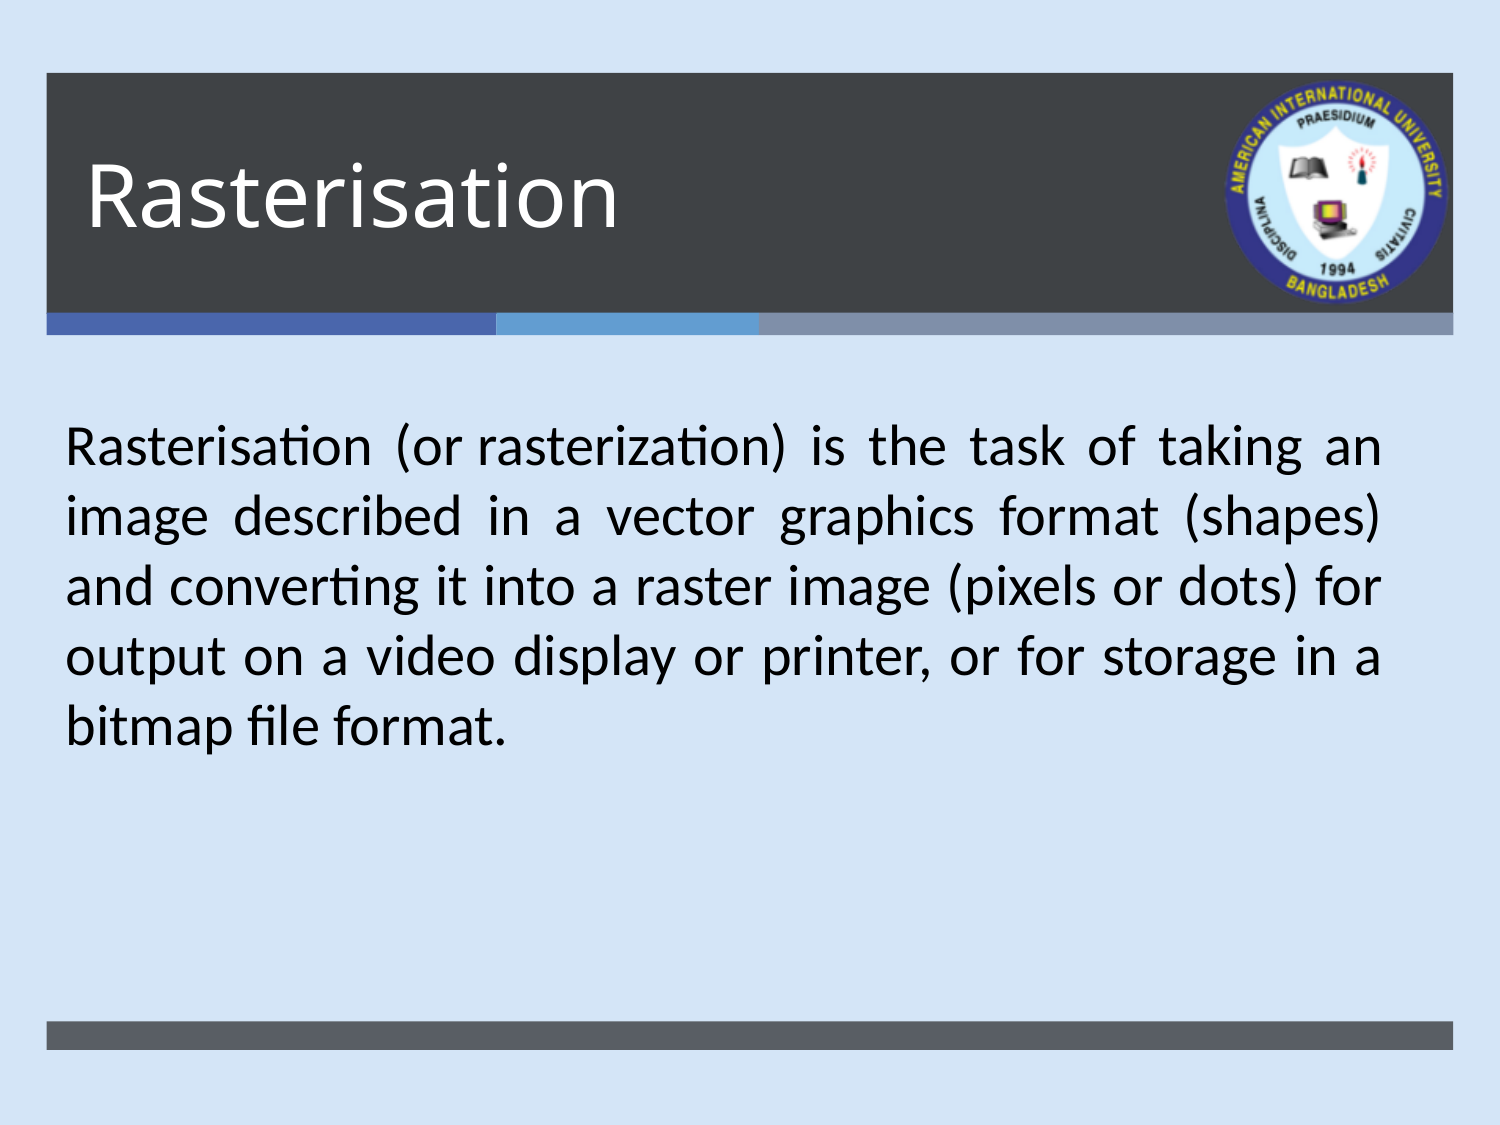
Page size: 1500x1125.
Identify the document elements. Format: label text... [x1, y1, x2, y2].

picture [1220, 75, 1454, 310]
title Rasterisation [69, 73, 1351, 253]
text_box Rasterisation (or rasterization) is the task of taking an image described in a vector graphics format (shapes) and converting it into a raster image (pixels or dots) for output on a video display or printer, or for storage in a bitmap file format. [50, 399, 1399, 855]
